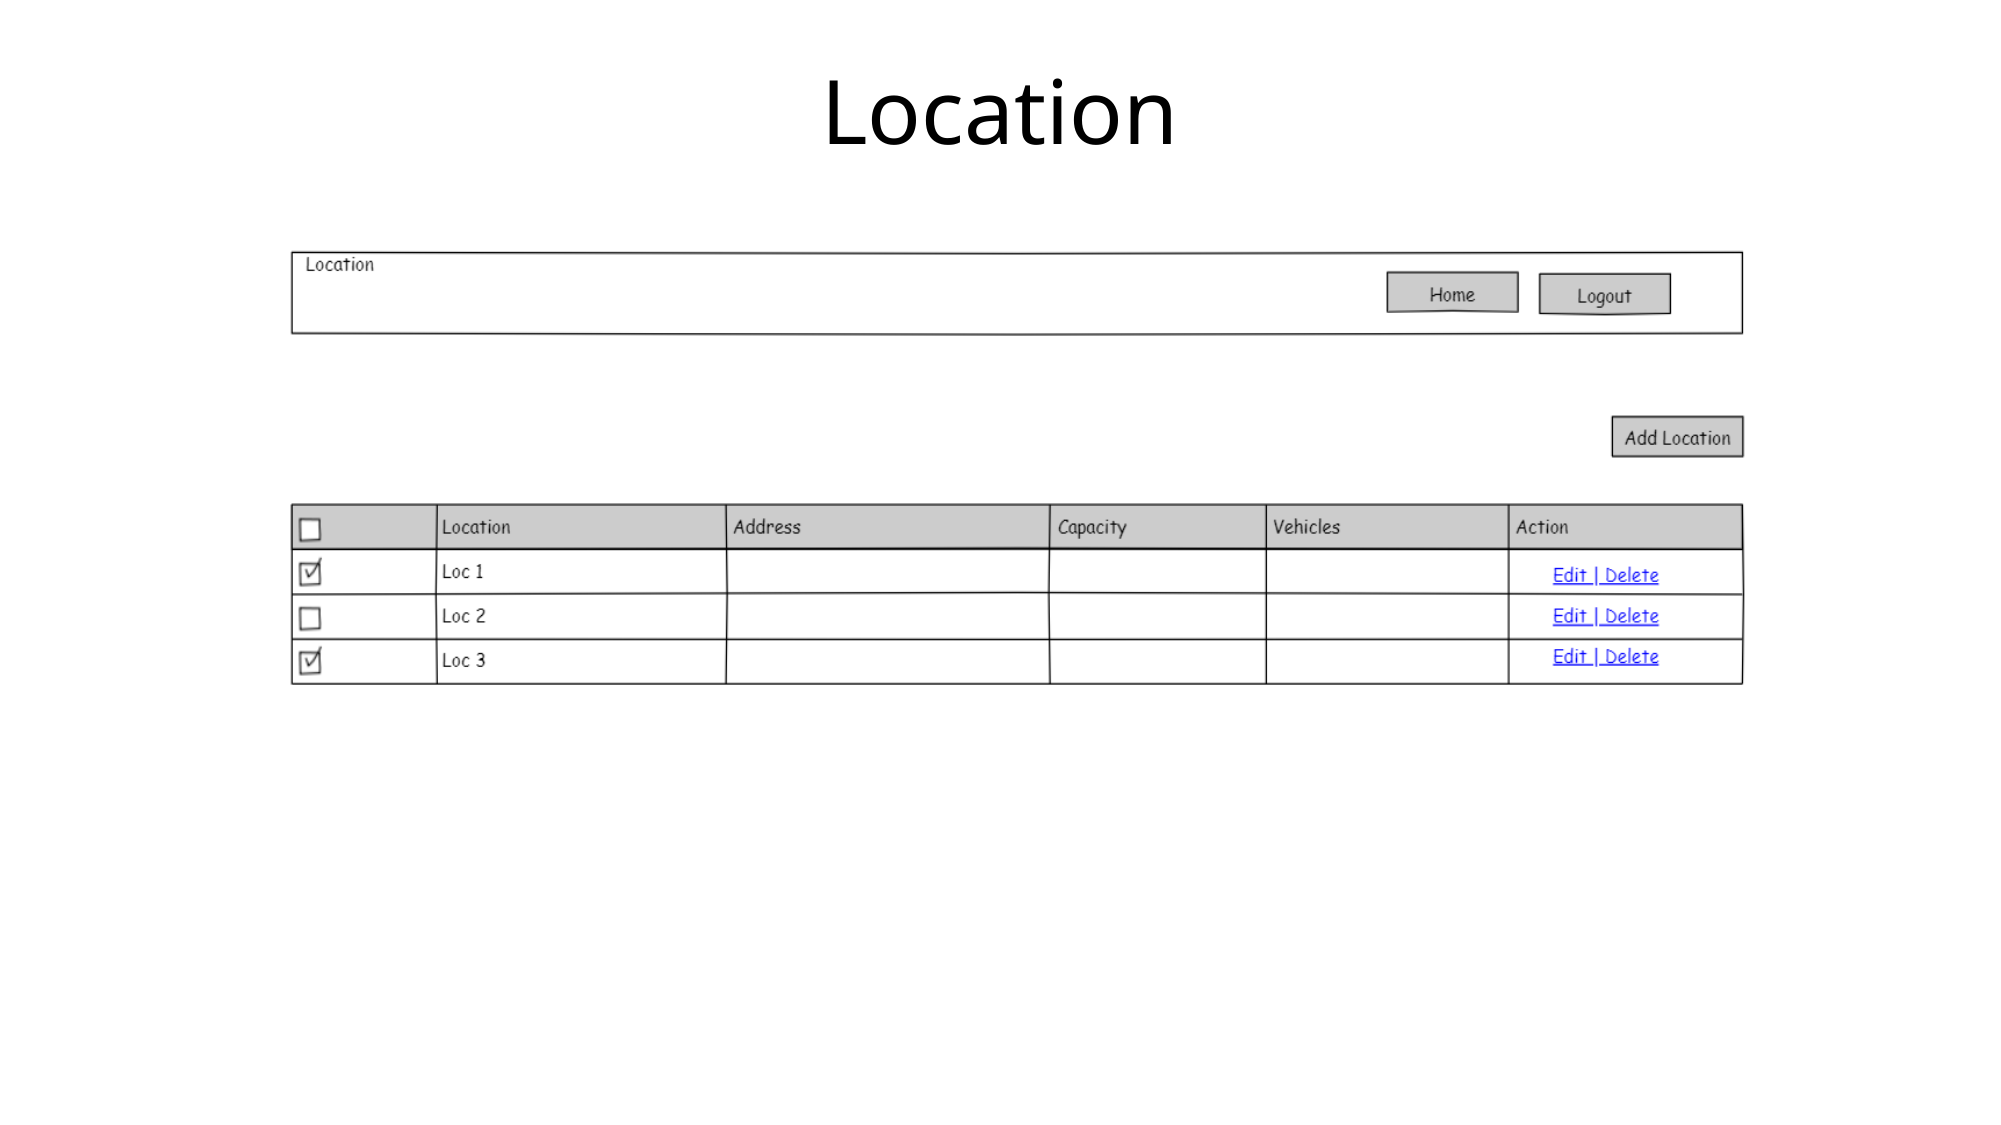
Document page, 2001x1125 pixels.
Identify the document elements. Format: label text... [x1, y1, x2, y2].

picture [143, 200, 1857, 1030]
title Location [137, 59, 1863, 172]
